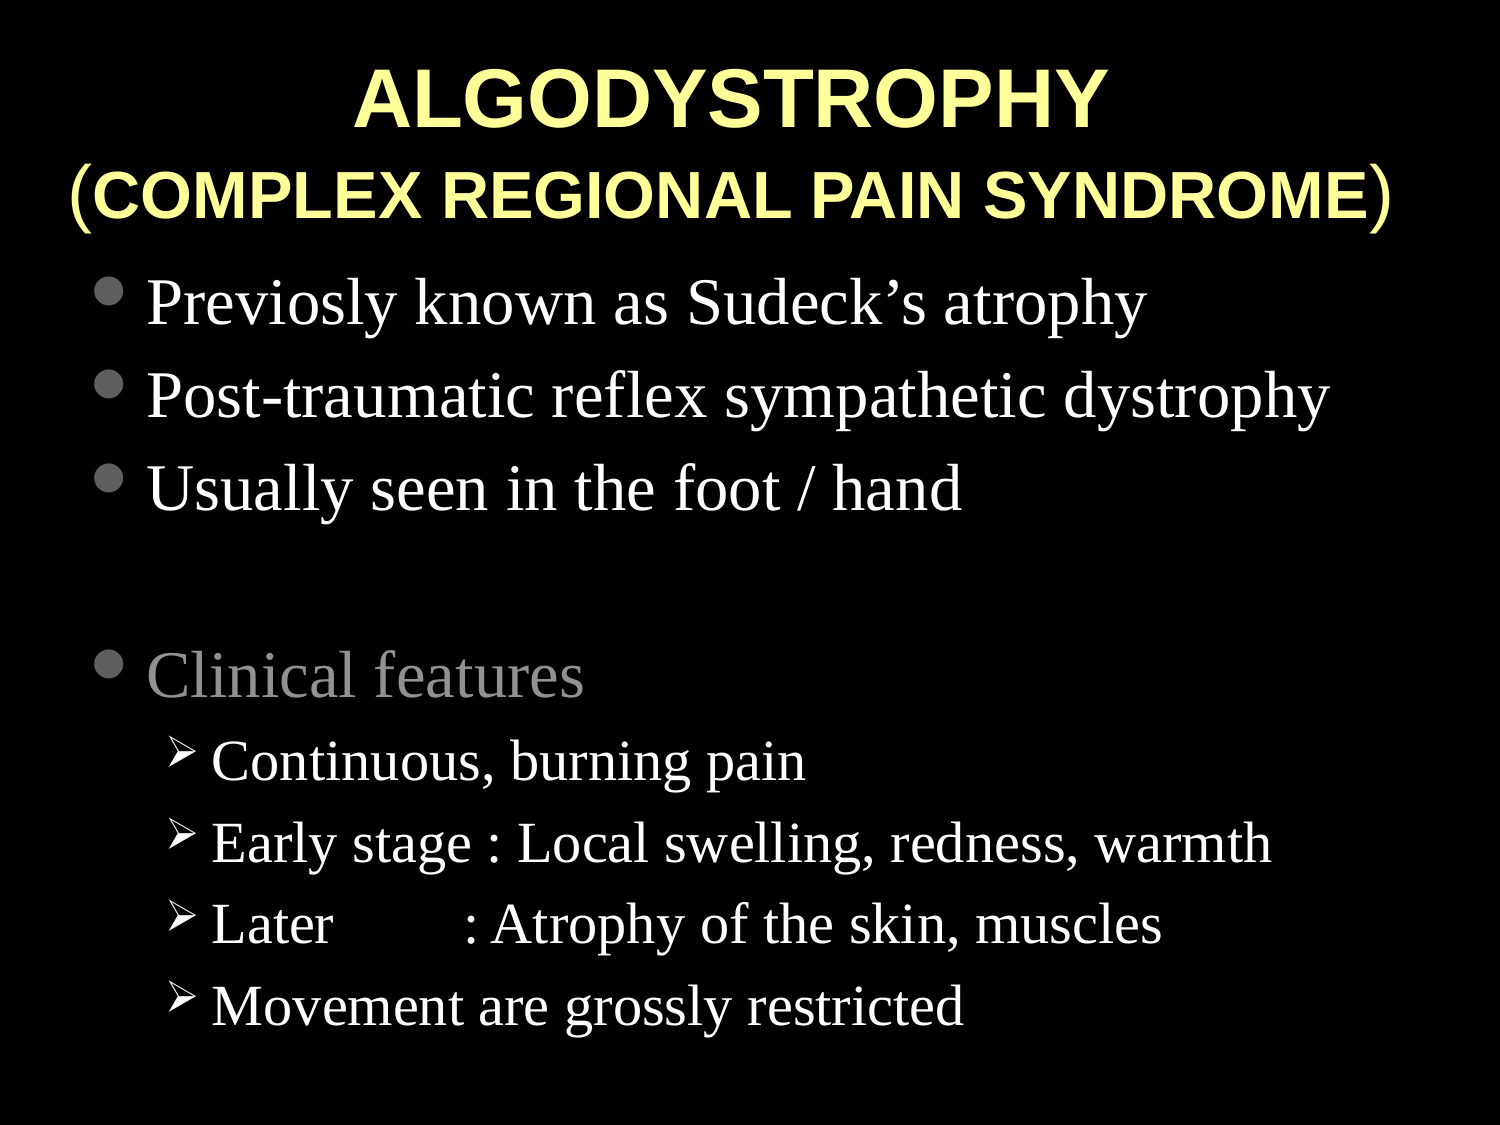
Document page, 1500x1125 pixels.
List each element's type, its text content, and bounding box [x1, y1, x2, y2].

title ALGODYSTROPHY (COMPLEX REGIONAL PAIN SYNDROME) [0, 44, 1463, 233]
list Previosly known as Sudeck’s atrophy Post-traumatic reflex sympathetic dystrophy Usually seen in the foot / hand Clinical features Continuous, burning pain Early stage : Local swelling, redness, warmth Later : Atrophy of the skin, muscles Movement are grossly restricted [74, 249, 1426, 1125]
